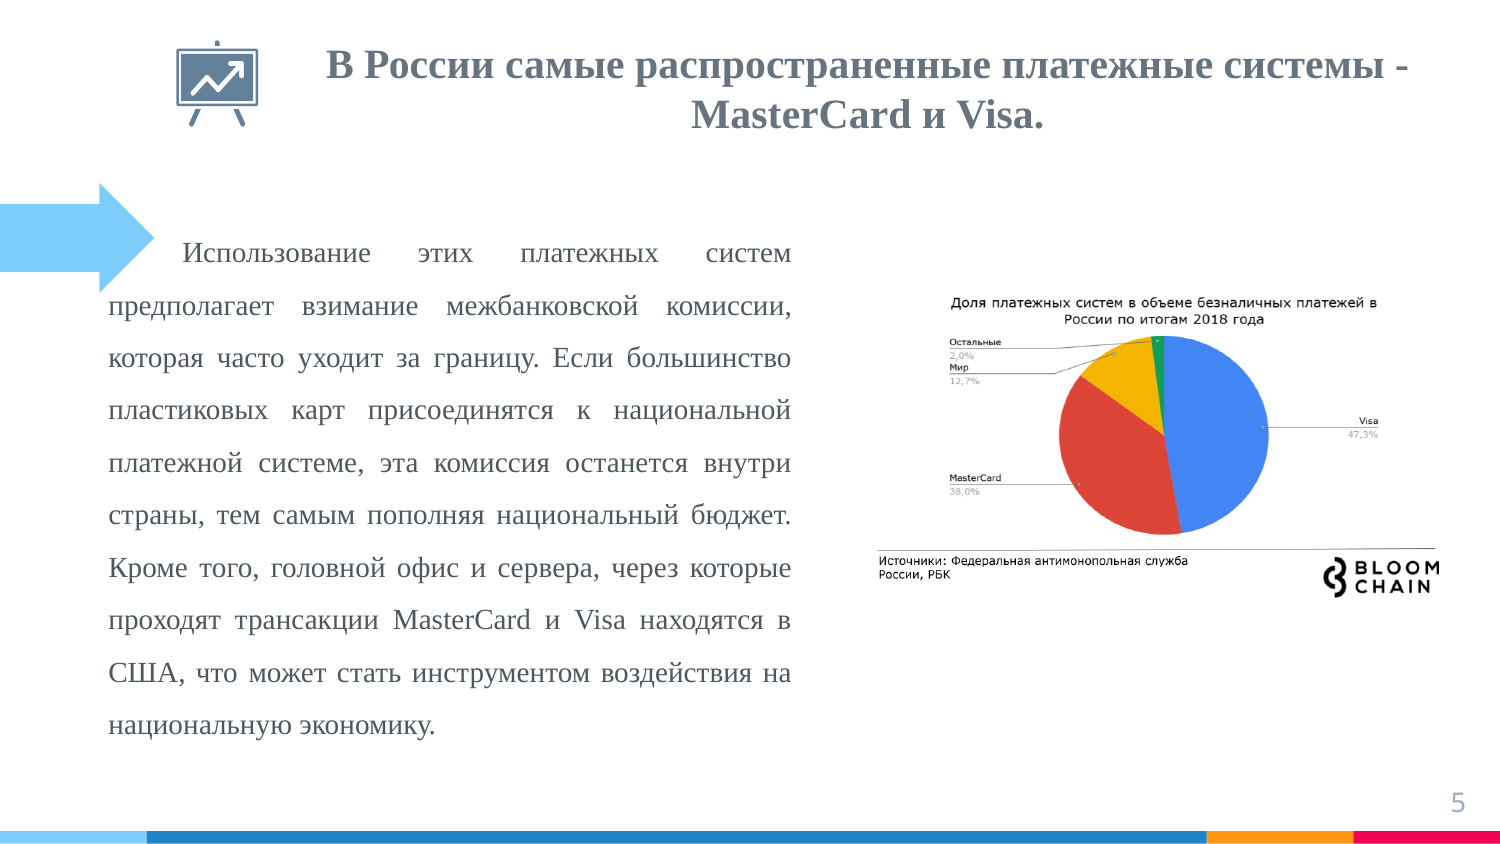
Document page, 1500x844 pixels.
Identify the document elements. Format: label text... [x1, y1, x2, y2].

text_box [0, 183, 155, 293]
text_box Использование этих платежных систем предполагает взимание межбанковской комиссии, которая часто уходит за границу. Если большинство пластиковых карт присоединятся к национальной платежной системе, эта комиссия останется внутри страны, тем самым пополняя национальный бюджет. Кроме того, головной офис и сервера, через которые проходят трансакции MasterCard и Visa находятся в США, что может стать инструментом воздействия на национальную экономику. [93, 208, 807, 748]
slide_number 5 [1391, 770, 1482, 822]
list В России самые распространенные платежные системы - MasterCard и Visa. [231, 21, 1500, 302]
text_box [176, 40, 259, 127]
picture [858, 279, 1453, 614]
